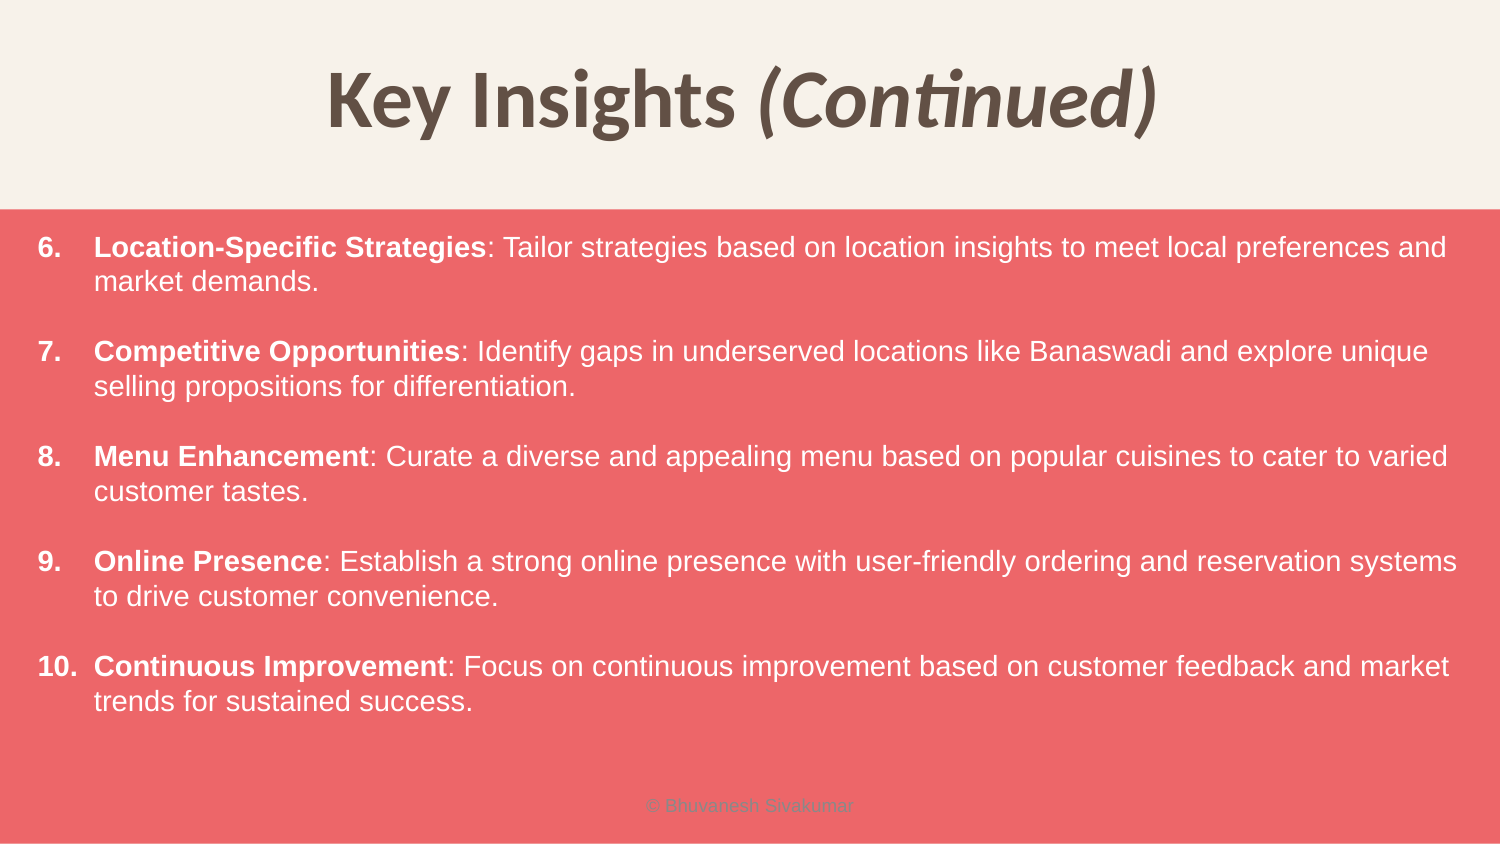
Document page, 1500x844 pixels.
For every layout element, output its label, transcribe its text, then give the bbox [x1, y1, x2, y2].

text_box [0, 209, 1500, 844]
text_box Location-Specific Strategies: Tailor strategies based on location insights to meet local preferences and market demands. Competitive Opportunities: Identify gaps in underserved locations like Banaswadi and explore unique selling propositions for differentiation. Menu Enhancement: Curate a diverse and appealing menu based on popular cuisines to cater to varied customer tastes. Online Presence: Establish a strong online presence with user-friendly ordering and reservation systems to drive customer convenience. Continuous Improvement: Focus on continuous improvement based on customer feedback and market trends for sustained success. [22, 220, 1477, 795]
text_box Key Insights (Continued) [312, 37, 1441, 152]
footer © Bhuvanesh Sivakumar [496, 782, 1004, 828]
